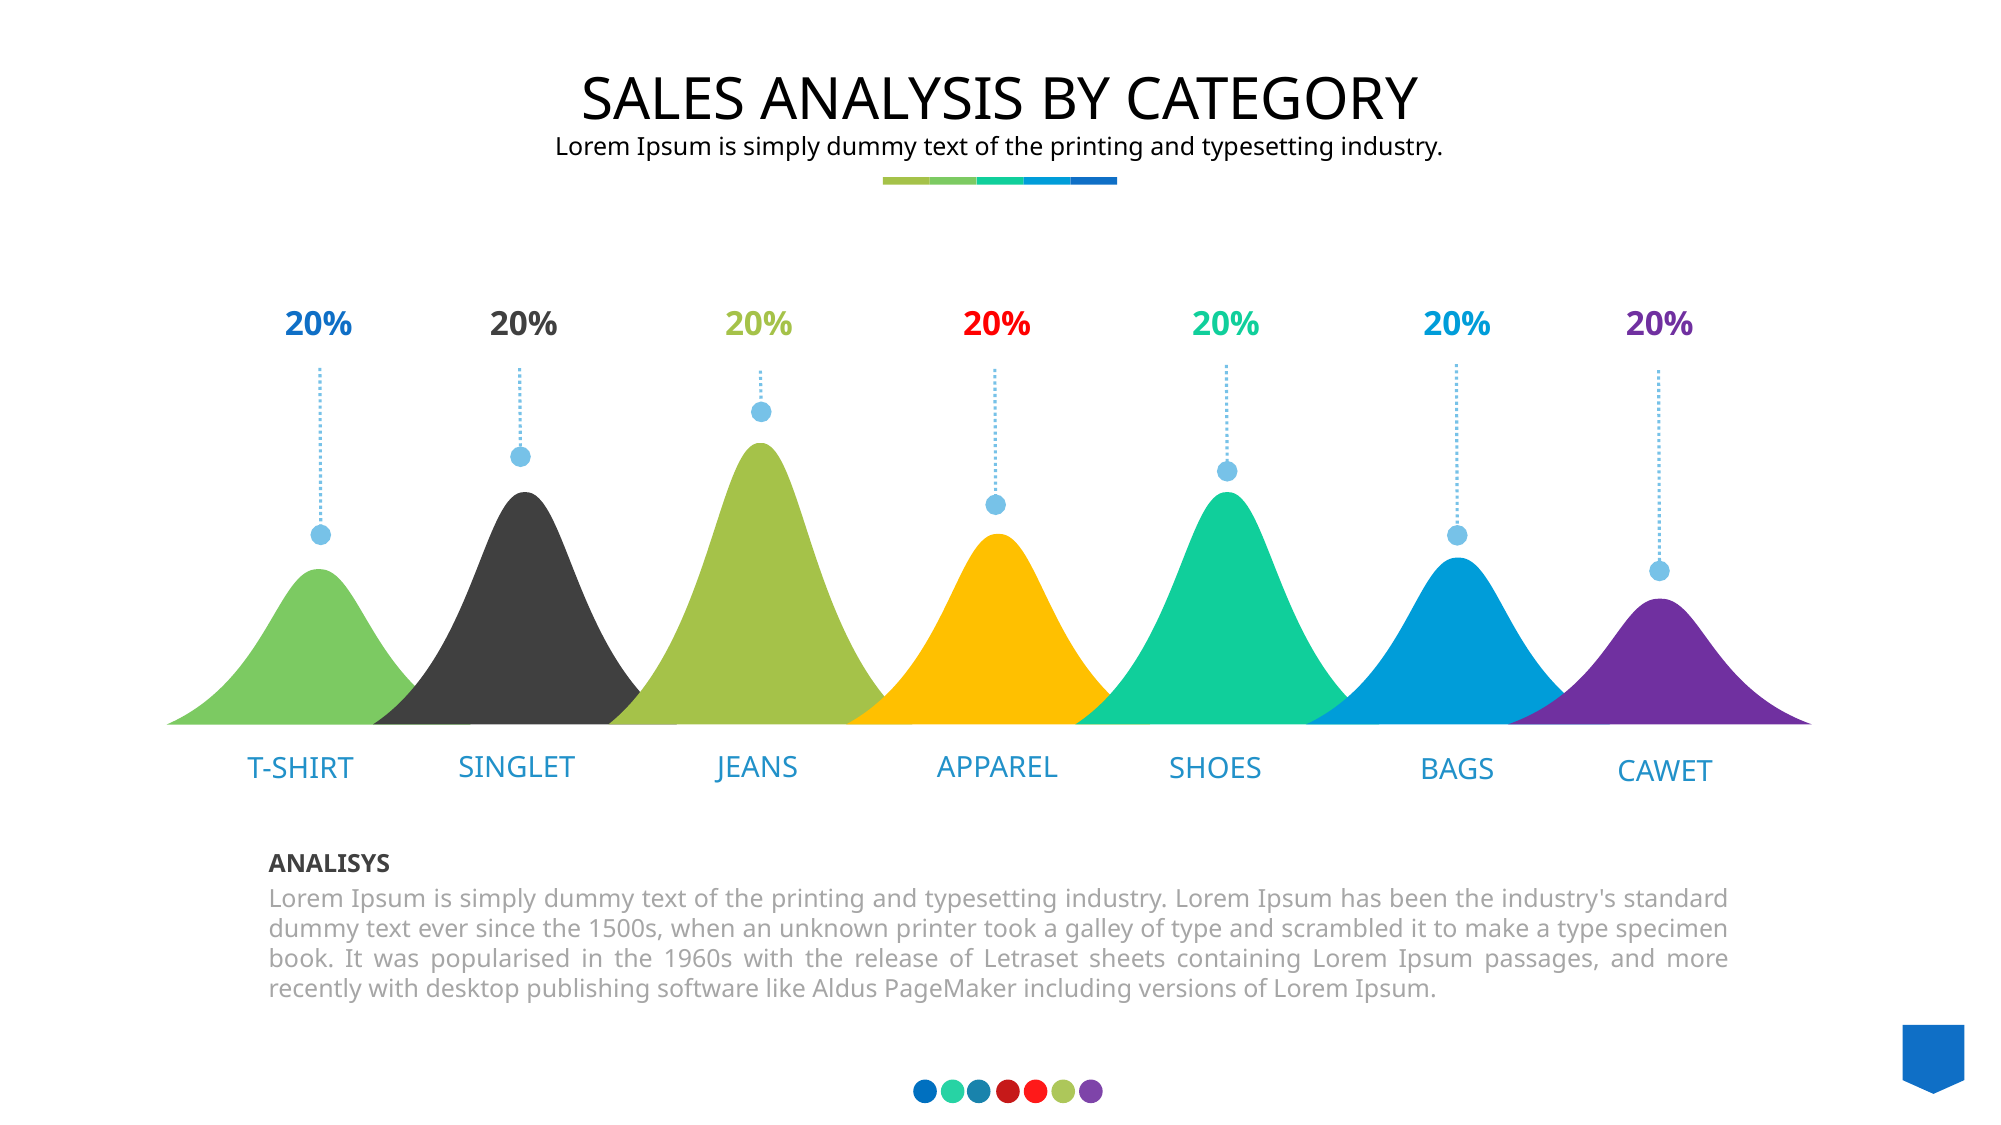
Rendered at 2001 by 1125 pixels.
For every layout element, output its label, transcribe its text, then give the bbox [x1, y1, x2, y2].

text_box [372, 492, 640, 725]
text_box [882, 177, 1118, 185]
text_box Lorem Ipsum is simply dummy text of the printing and typesetting industry. [494, 122, 1506, 168]
text_box JEANS [640, 740, 875, 791]
text_box SHOES [1098, 742, 1333, 792]
text_box 20% [1155, 294, 1298, 350]
text_box [166, 569, 414, 725]
text_box [1075, 492, 1347, 725]
text_box [608, 443, 884, 725]
text_box 20% [925, 294, 1069, 350]
text_box ANALISYS Lorem Ipsum is simply dummy text of the printing and typesetting industry. Lorem Ipsum has been the industry's standard dummy text ever since the 1500s, when an unknown printer took a galley of type and scrambled it to make a type specimen book. It was popularised in the 1960s with the release of Letraset sheets containing Lorem Ipsum passages, and more recently with desktop publishing software like Aldus PageMaker including versions of Lorem Ipsum. [253, 839, 1747, 1025]
text_box 20% [687, 294, 830, 350]
text_box 20% [452, 294, 595, 350]
text_box SINGLET [399, 740, 634, 791]
text_box [846, 533, 1110, 725]
text_box CAWET [1547, 745, 1783, 795]
text_box 20% [1588, 294, 1731, 350]
text_box 20% [1386, 294, 1529, 350]
text_box [1507, 598, 1812, 725]
text_box [1305, 557, 1564, 725]
text_box APPAREL [880, 740, 1115, 791]
text_box SALES ANALYSIS BY CATEGORY [407, 59, 1593, 133]
text_box 20% [264, 294, 373, 350]
text_box T-SHIRT [183, 741, 418, 792]
text_box BAGS [1340, 742, 1575, 793]
text_box [1901, 1023, 1966, 1096]
